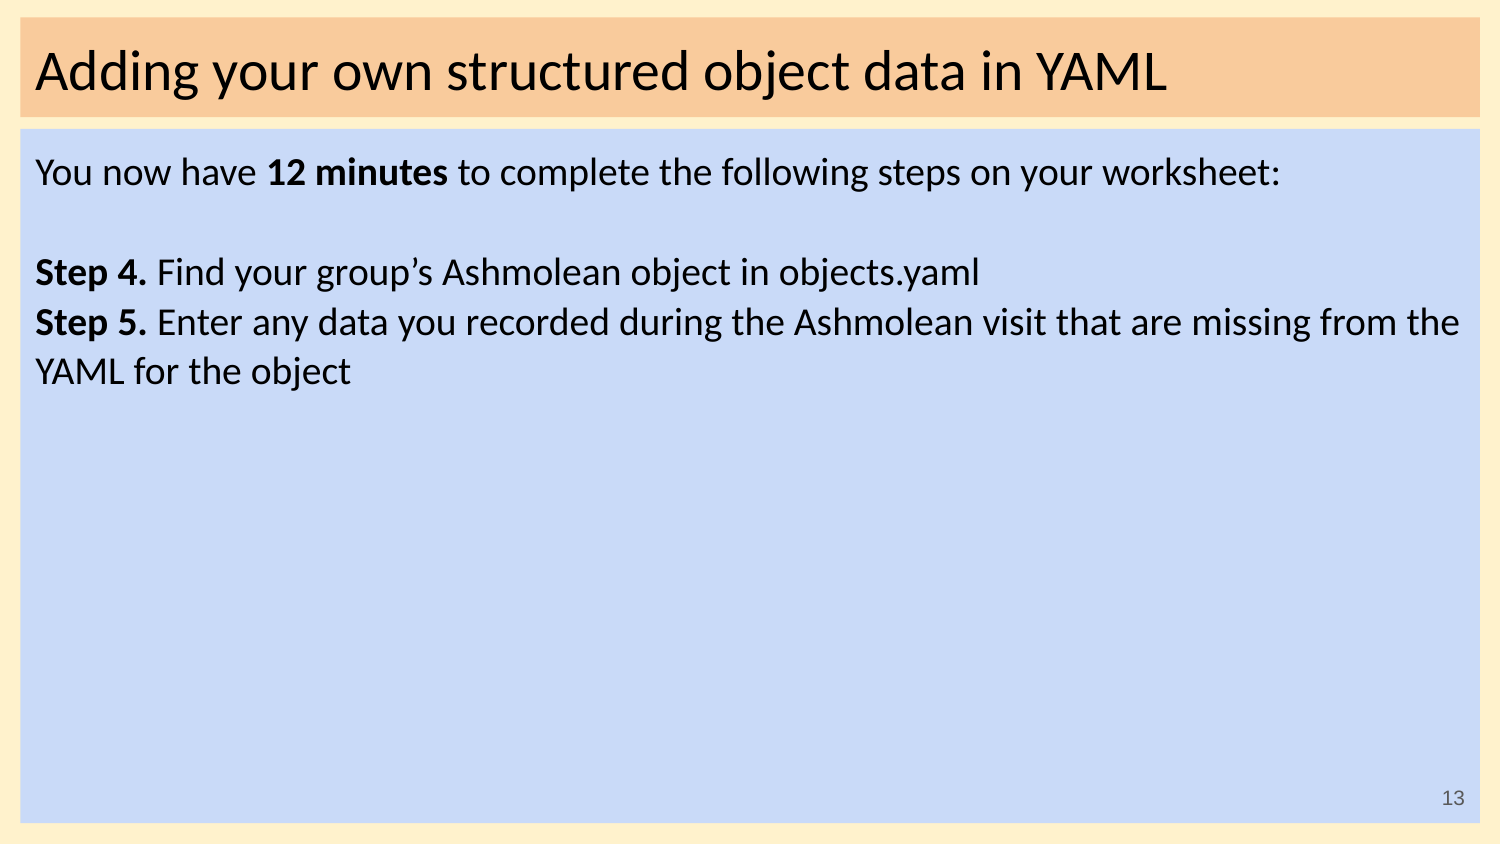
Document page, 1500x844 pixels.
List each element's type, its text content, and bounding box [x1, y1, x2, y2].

slide_number 13 [1389, 764, 1480, 830]
title Adding your own structured object data in YAML [20, 17, 1480, 118]
list You now have 12 minutes to complete the following steps on your worksheet: Step 4. Find your group’s Ashmolean object in objects.yaml Step 5. Enter any data you recorded during the Ashmolean visit that are missing from the YAML for the object [20, 128, 1480, 824]
